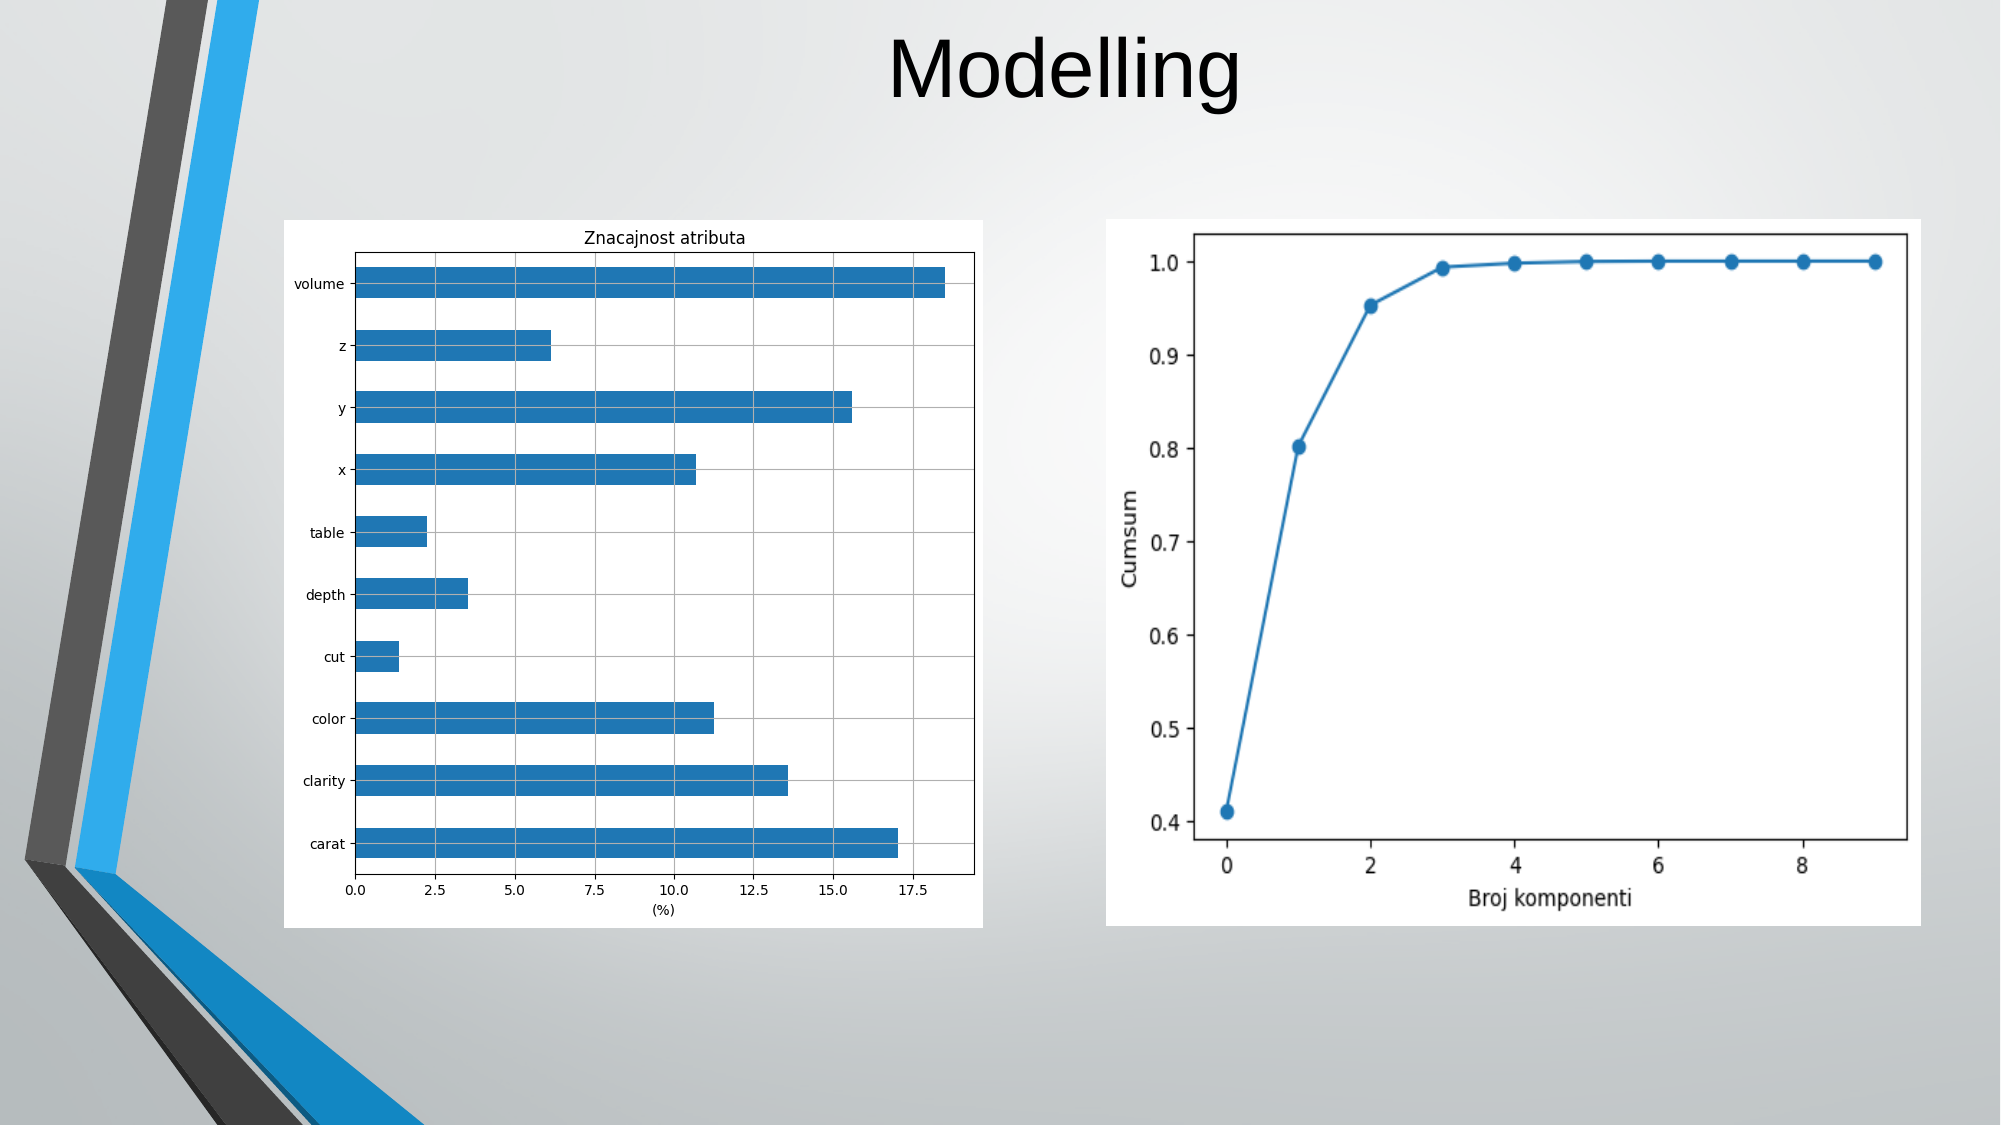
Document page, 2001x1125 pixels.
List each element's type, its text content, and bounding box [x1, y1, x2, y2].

picture [283, 219, 983, 929]
picture [1106, 219, 1922, 926]
title Modelling [243, 0, 1887, 129]
